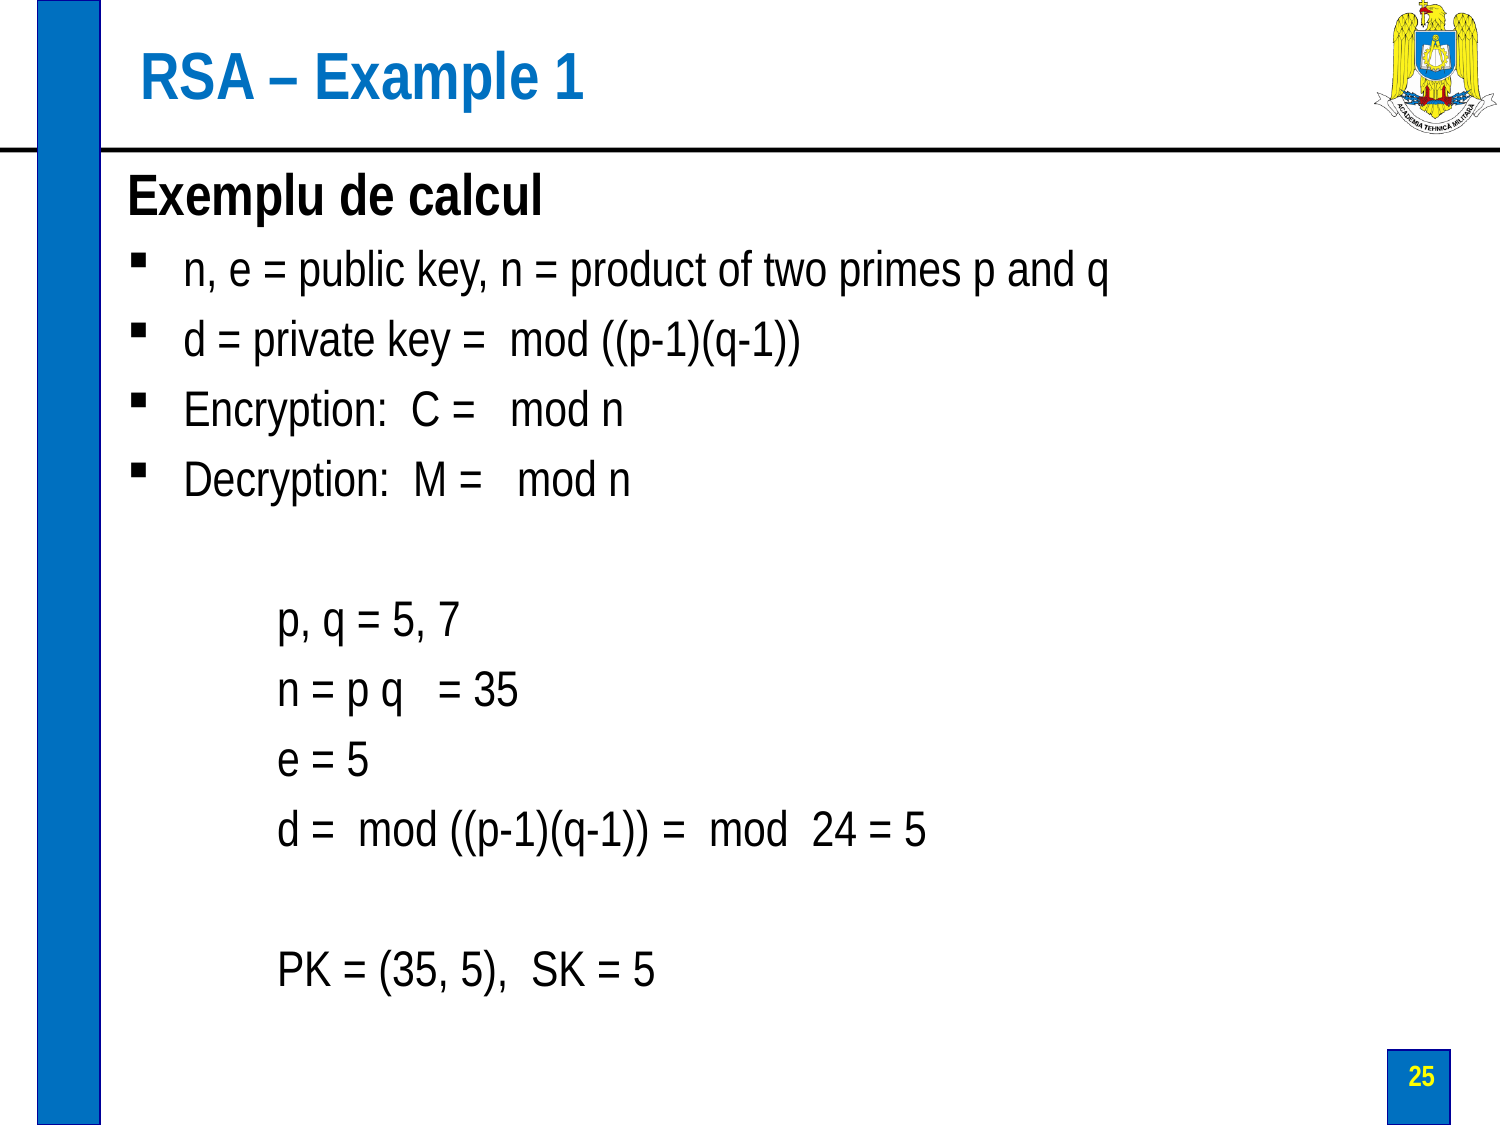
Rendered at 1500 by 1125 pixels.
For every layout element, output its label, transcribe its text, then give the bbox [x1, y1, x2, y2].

title RSA – Example 1 [125, 10, 1376, 136]
picture [1374, 0, 1500, 137]
slide_number 25 [1374, 1049, 1451, 1101]
